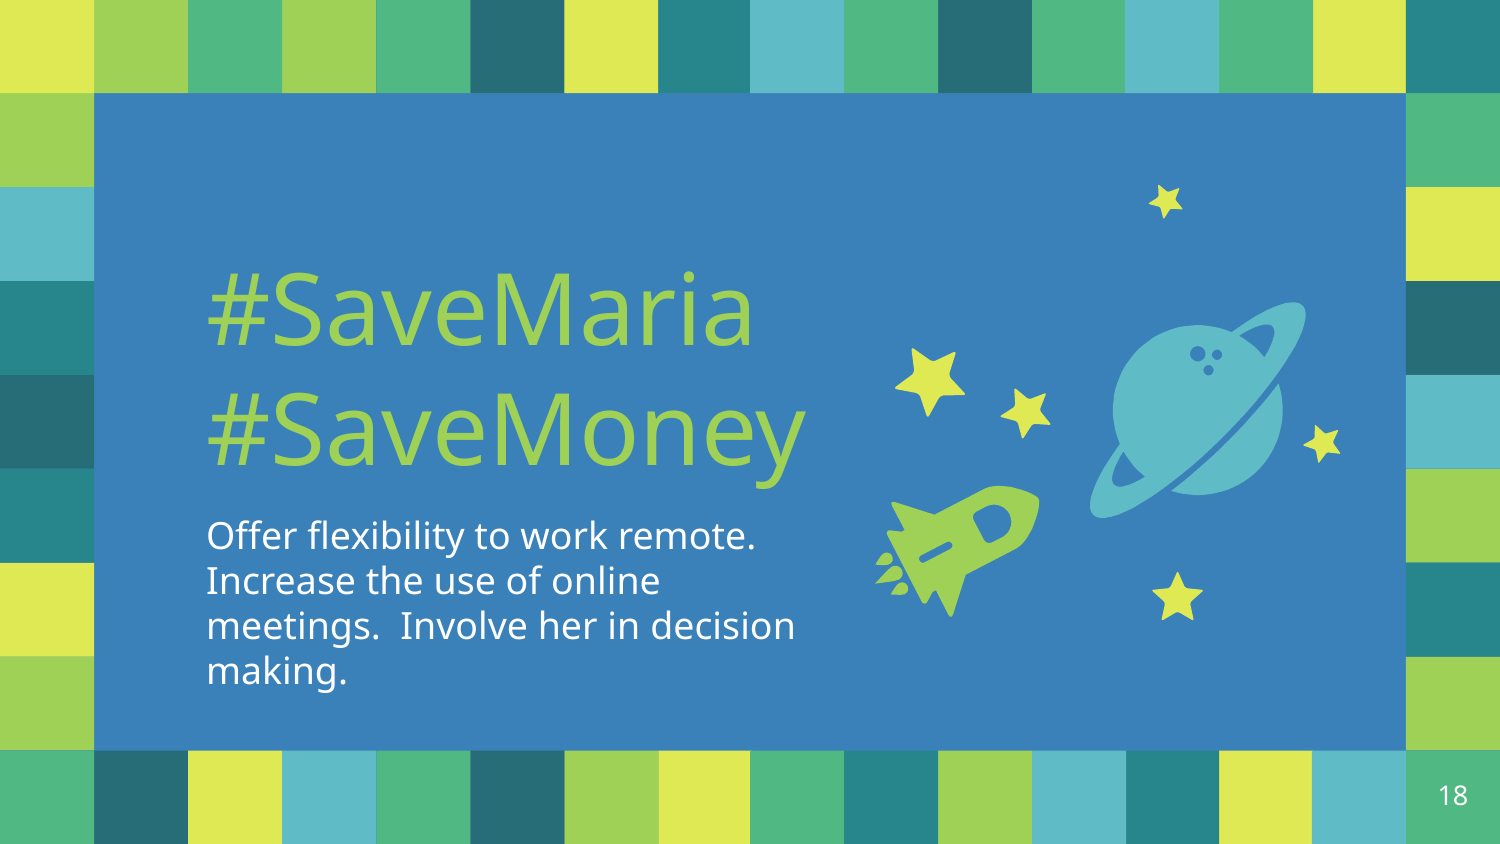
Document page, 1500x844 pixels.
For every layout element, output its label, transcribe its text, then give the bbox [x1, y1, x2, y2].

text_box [882, 471, 1025, 615]
text_box [895, 348, 965, 417]
text_box [1000, 388, 1051, 439]
slide_number 18 [1405, 749, 1500, 844]
text_box [1310, 425, 1341, 463]
text_box [1148, 184, 1183, 219]
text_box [1089, 302, 1306, 519]
subtitle Offer flexibility to work remote. Increase the use of online meetings. Involve her in decision making. [190, 497, 848, 626]
title #SaveMaria #SaveMoney [190, 309, 848, 497]
text_box [1152, 572, 1203, 621]
